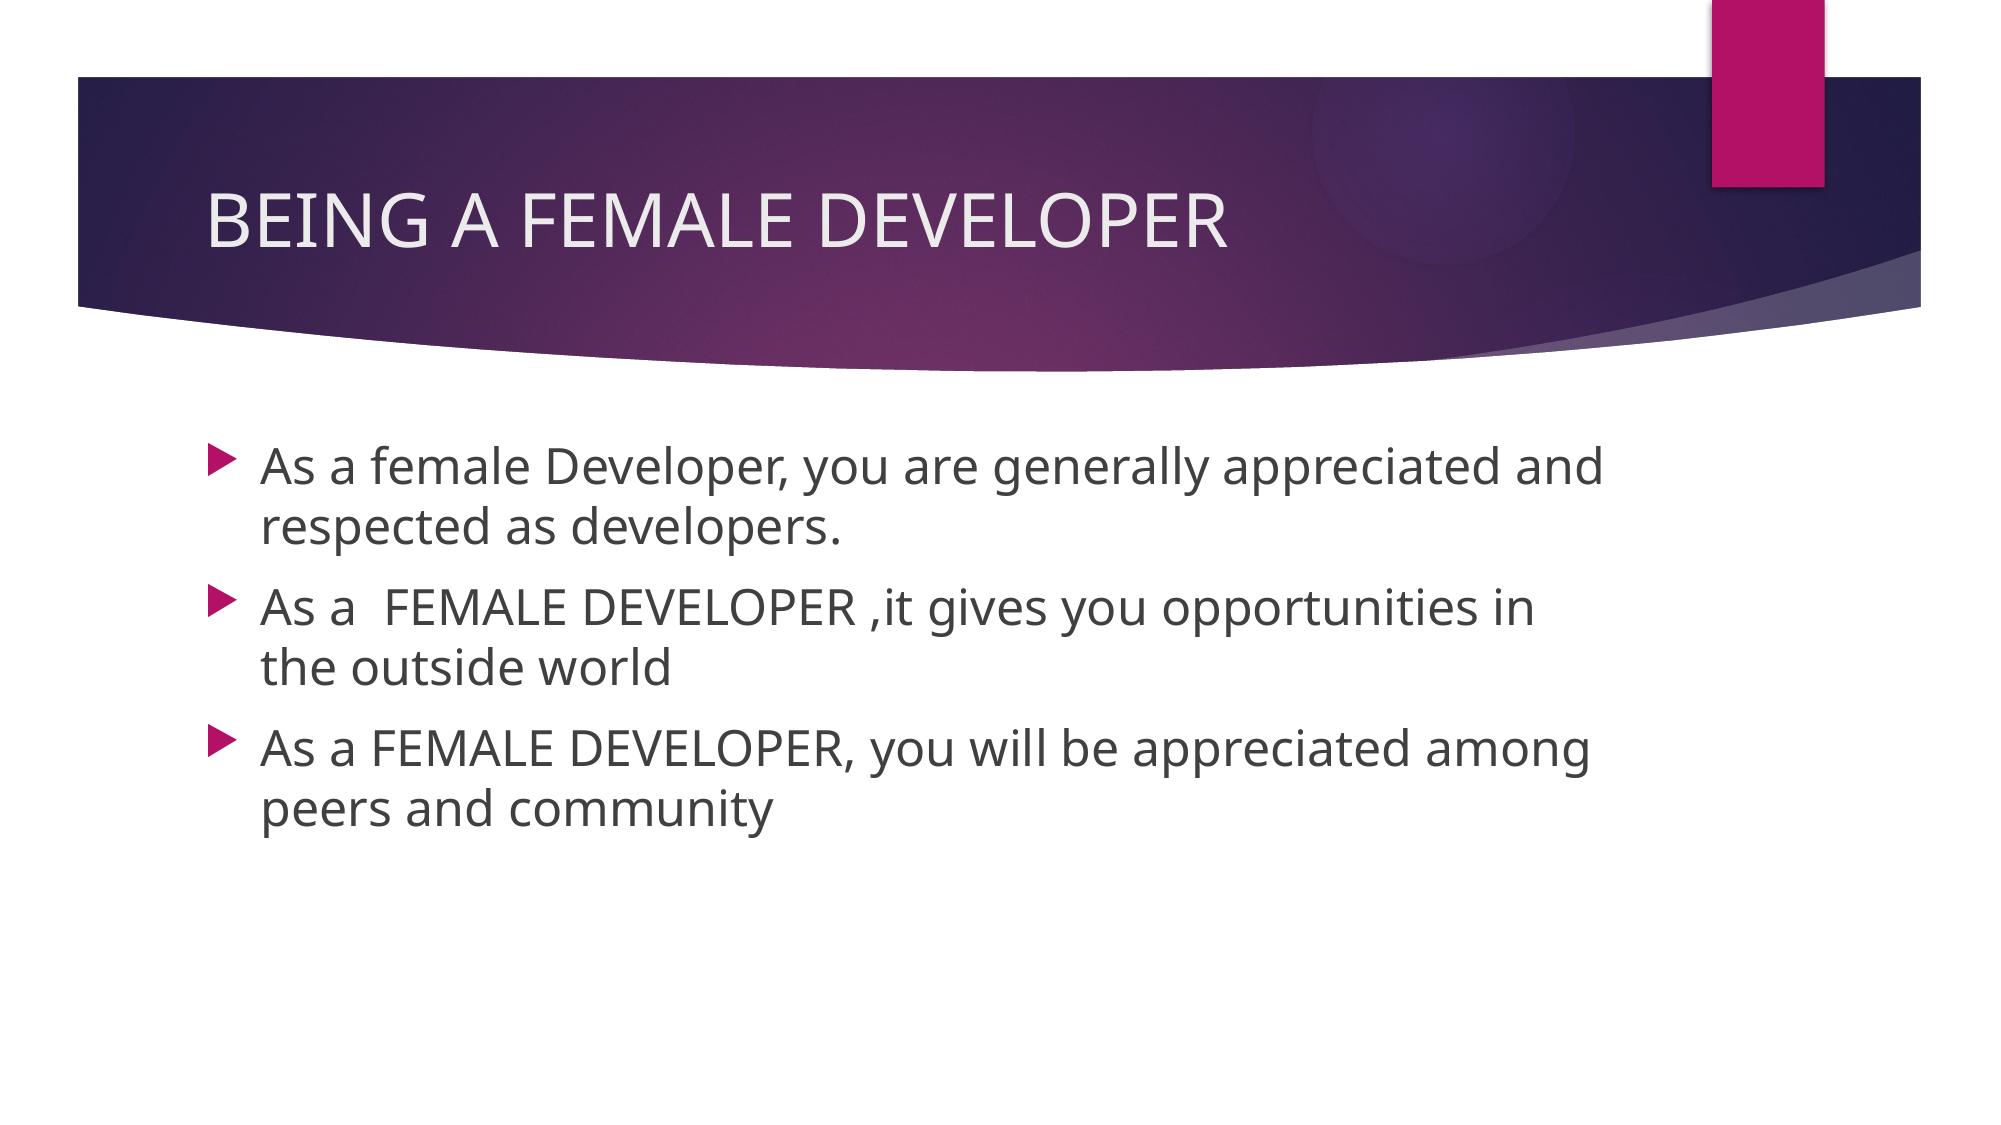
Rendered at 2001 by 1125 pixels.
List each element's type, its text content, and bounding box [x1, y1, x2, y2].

title BEING A FEMALE DEVELOPER [189, 159, 1627, 276]
list As a female Developer, you are generally appreciated and respected as developers. As a FEMALE DEVELOPER ,it gives you opportunities in the outside world As a FEMALE DEVELOPER, you will be appreciated among peers and community [189, 427, 1638, 988]
